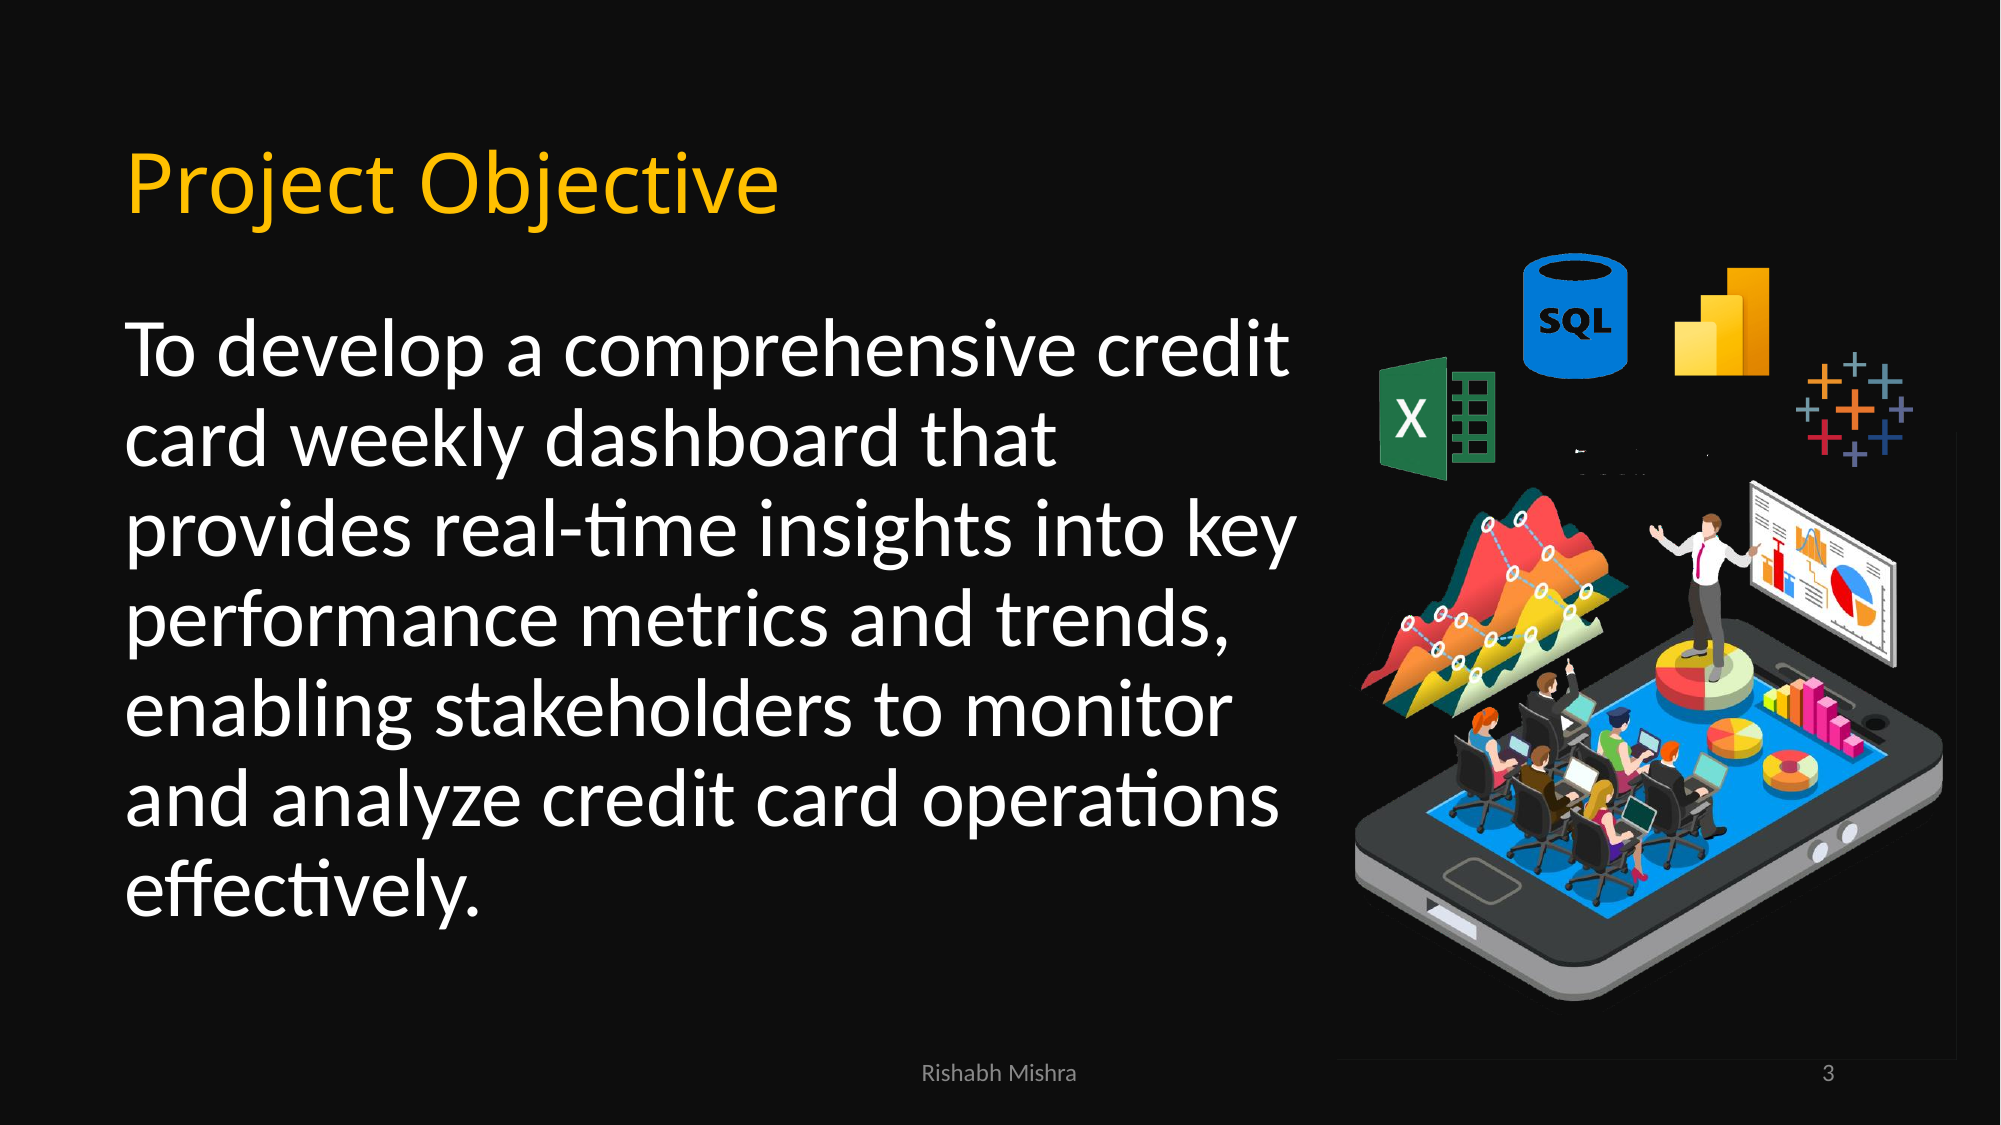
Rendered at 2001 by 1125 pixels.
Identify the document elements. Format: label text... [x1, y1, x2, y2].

text_box Project Objective To develop a comprehensive credit card weekly dashboard that provides real-time insights into key performance metrics and trends, enabling stakeholders to monitor and analyze credit card operations effectively. [122, 128, 1304, 935]
footer Rishabh Mishra [919, 1060, 1081, 1125]
slide_number 3 [1815, 1069, 1856, 1125]
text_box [1337, 253, 1957, 1061]
